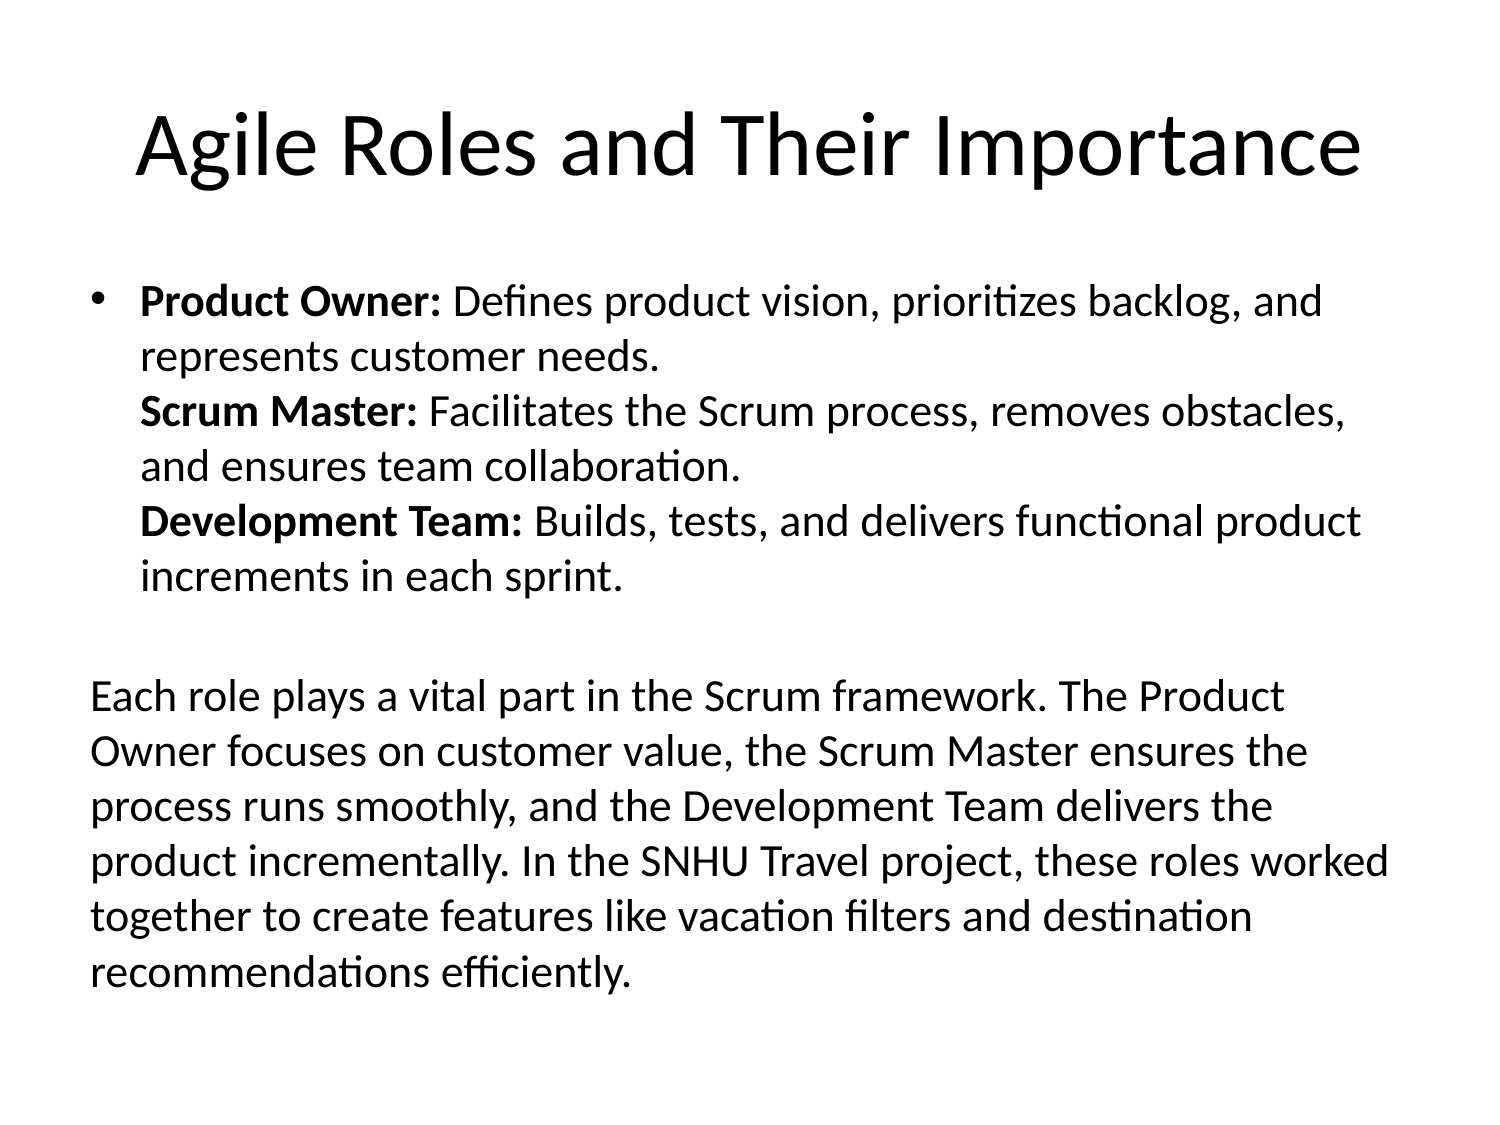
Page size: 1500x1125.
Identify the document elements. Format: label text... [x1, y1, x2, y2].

title Agile Roles and Their Importance [75, 45, 1425, 233]
list Product Owner: Defines product vision, prioritizes backlog, and represents customer needs. Scrum Master: Facilitates the Scrum process, removes obstacles, and ensures team collaboration. Development Team: Builds, tests, and delivers functional product increments in each sprint. Each role plays a vital part in the Scrum framework. The Product Owner focuses on customer value, the Scrum Master ensures the process runs smoothly, and the Development Team delivers the product incrementally. In the SNHU Travel project, these roles worked together to create features like vacation filters and destination recommendations efficiently. [75, 262, 1425, 1005]
